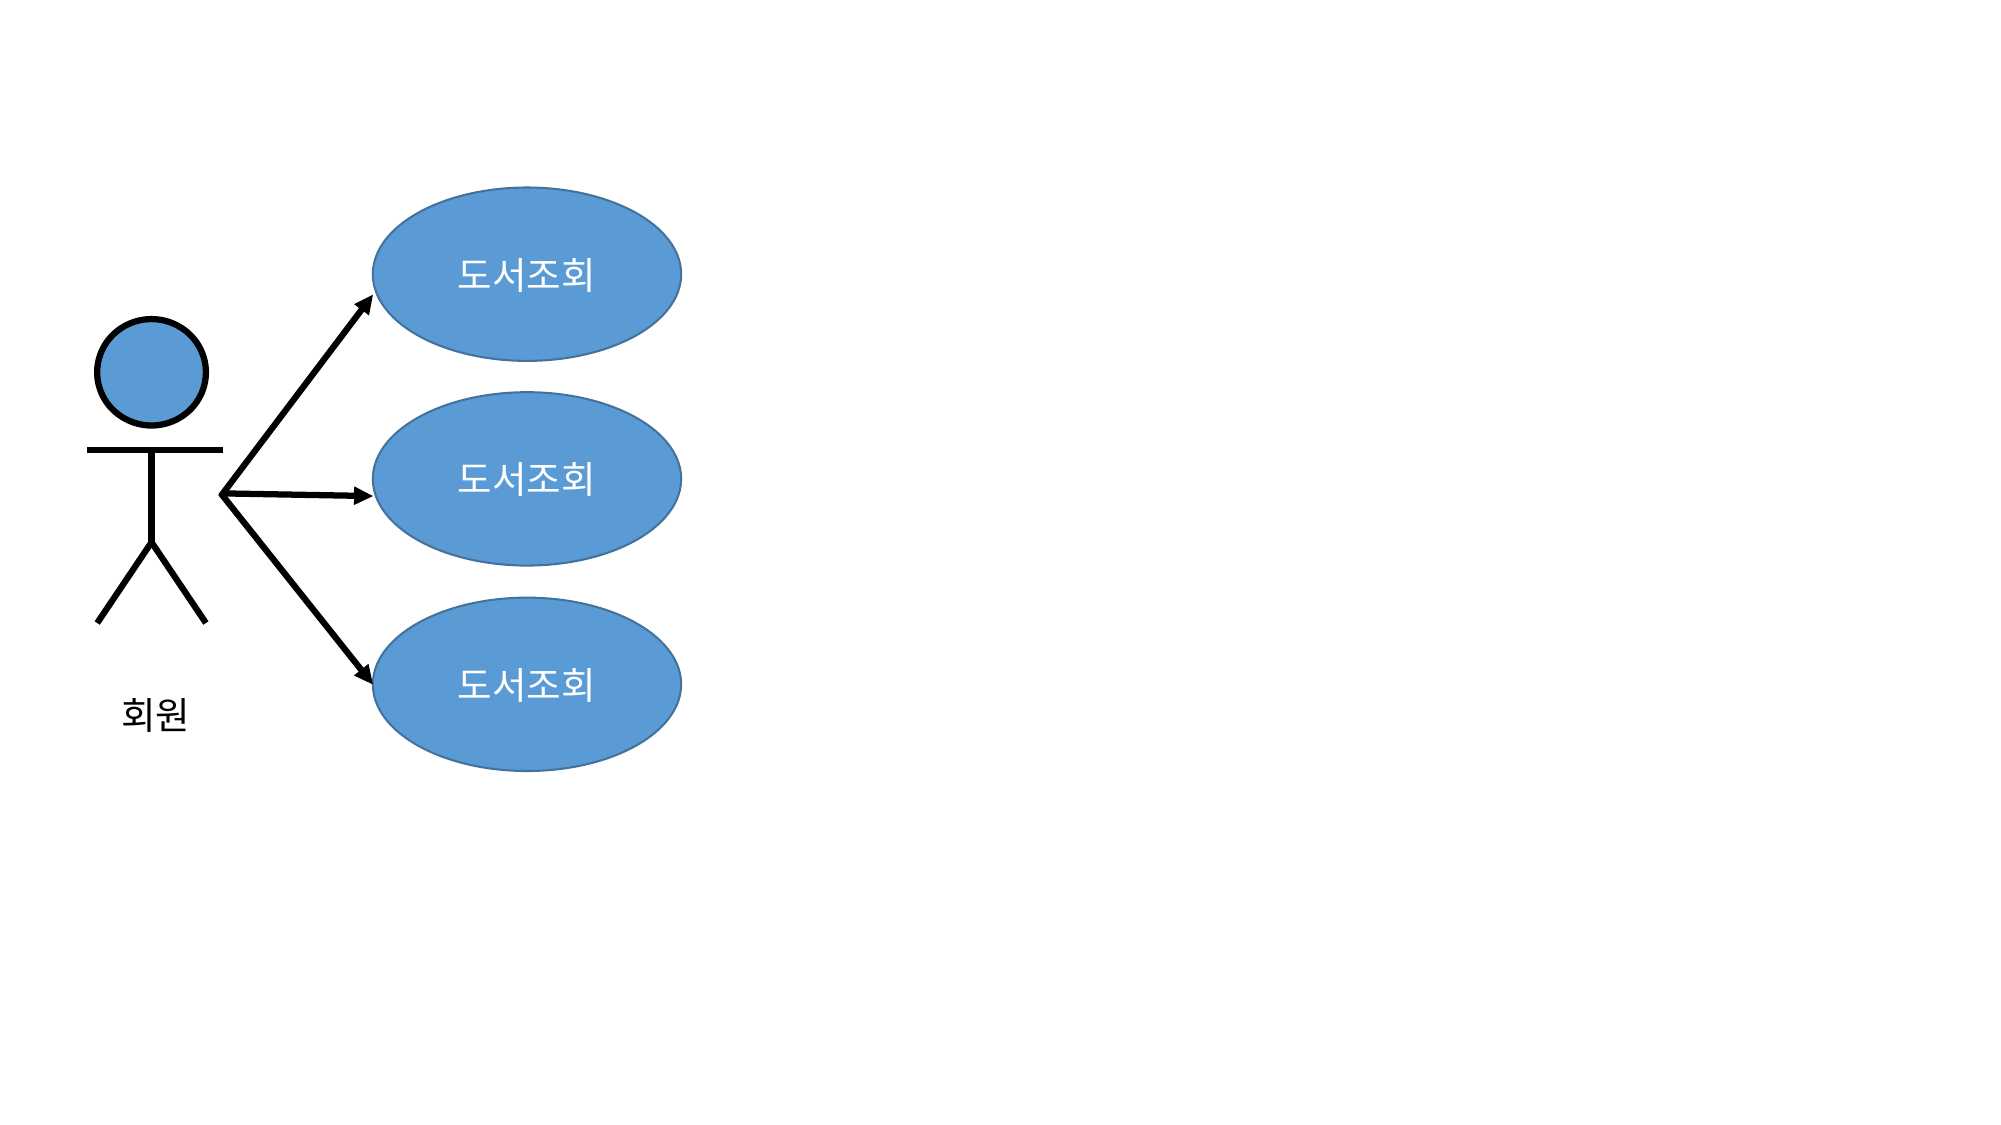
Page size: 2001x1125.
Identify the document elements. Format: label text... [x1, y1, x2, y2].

text_box 도서조회 [371, 596, 683, 773]
text_box 회원 [106, 685, 206, 745]
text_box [220, 493, 373, 685]
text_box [220, 294, 373, 493]
text_box 도서조회 [371, 186, 683, 362]
text_box 도서조회 [373, 391, 683, 567]
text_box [87, 319, 220, 624]
